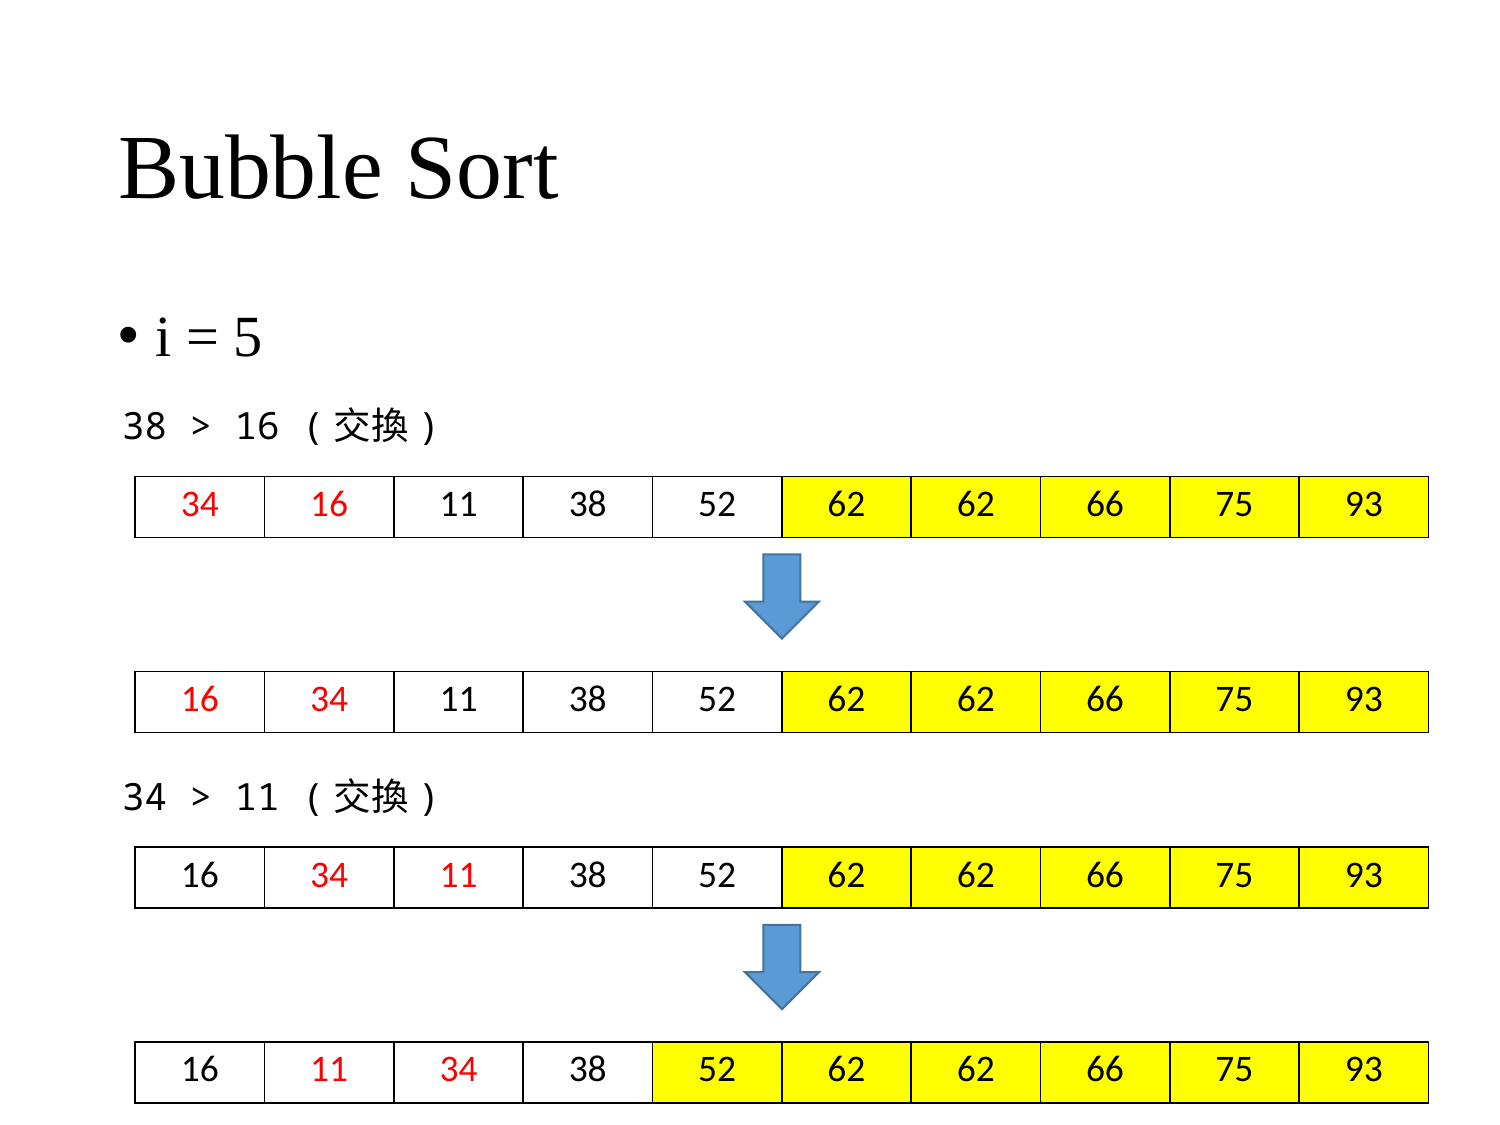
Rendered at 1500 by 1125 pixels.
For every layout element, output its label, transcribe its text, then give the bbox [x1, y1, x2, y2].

table_header 38 [524, 1043, 652, 1102]
table_header 66 [1041, 1043, 1169, 1102]
table_header 66 [1041, 672, 1169, 732]
table_header 34 [265, 848, 393, 907]
table_header 75 [1171, 672, 1298, 732]
table_header 62 [783, 672, 910, 732]
list i = 5 [103, 298, 1397, 1013]
text_box [742, 553, 822, 641]
table_header 52 [653, 848, 781, 907]
table_header 66 [1041, 848, 1169, 907]
table_header 16 [136, 1043, 264, 1102]
title Bubble Sort [103, 59, 1397, 278]
table_header 52 [653, 477, 781, 537]
table_header 16 [265, 477, 393, 537]
table_header 11 [395, 848, 522, 907]
table_header 75 [1171, 848, 1298, 907]
table_header 93 [1300, 848, 1428, 907]
table_header 62 [912, 848, 1040, 907]
table_header 62 [912, 672, 1040, 732]
table_header 11 [395, 672, 522, 732]
table_header 11 [395, 477, 522, 537]
table_header 93 [1300, 672, 1428, 732]
text_box [742, 923, 822, 1011]
table_header 62 [783, 848, 910, 907]
table_header 62 [912, 1043, 1040, 1102]
table_header 75 [1171, 477, 1298, 537]
table_header 52 [653, 1043, 781, 1102]
table_header 16 [136, 848, 264, 907]
table_header 62 [912, 477, 1040, 537]
text_box 34 > 11 (交換) [107, 765, 478, 826]
table_header 66 [1041, 477, 1169, 537]
table_header 93 [1300, 477, 1428, 537]
table_header 38 [524, 848, 652, 907]
table_header 16 [136, 672, 264, 732]
table_header 34 [395, 1043, 522, 1102]
table_header 75 [1171, 1043, 1298, 1102]
table_header 38 [524, 477, 652, 537]
table_header 11 [265, 1043, 393, 1102]
table_header 62 [783, 1043, 910, 1102]
table_header 34 [136, 477, 264, 537]
table_header 93 [1300, 1043, 1428, 1102]
table_header 62 [783, 477, 910, 537]
text_box 38 > 16 (交換) [107, 394, 478, 455]
table_header 34 [265, 672, 393, 732]
table_header 38 [524, 672, 652, 732]
table_header 52 [653, 672, 781, 732]
